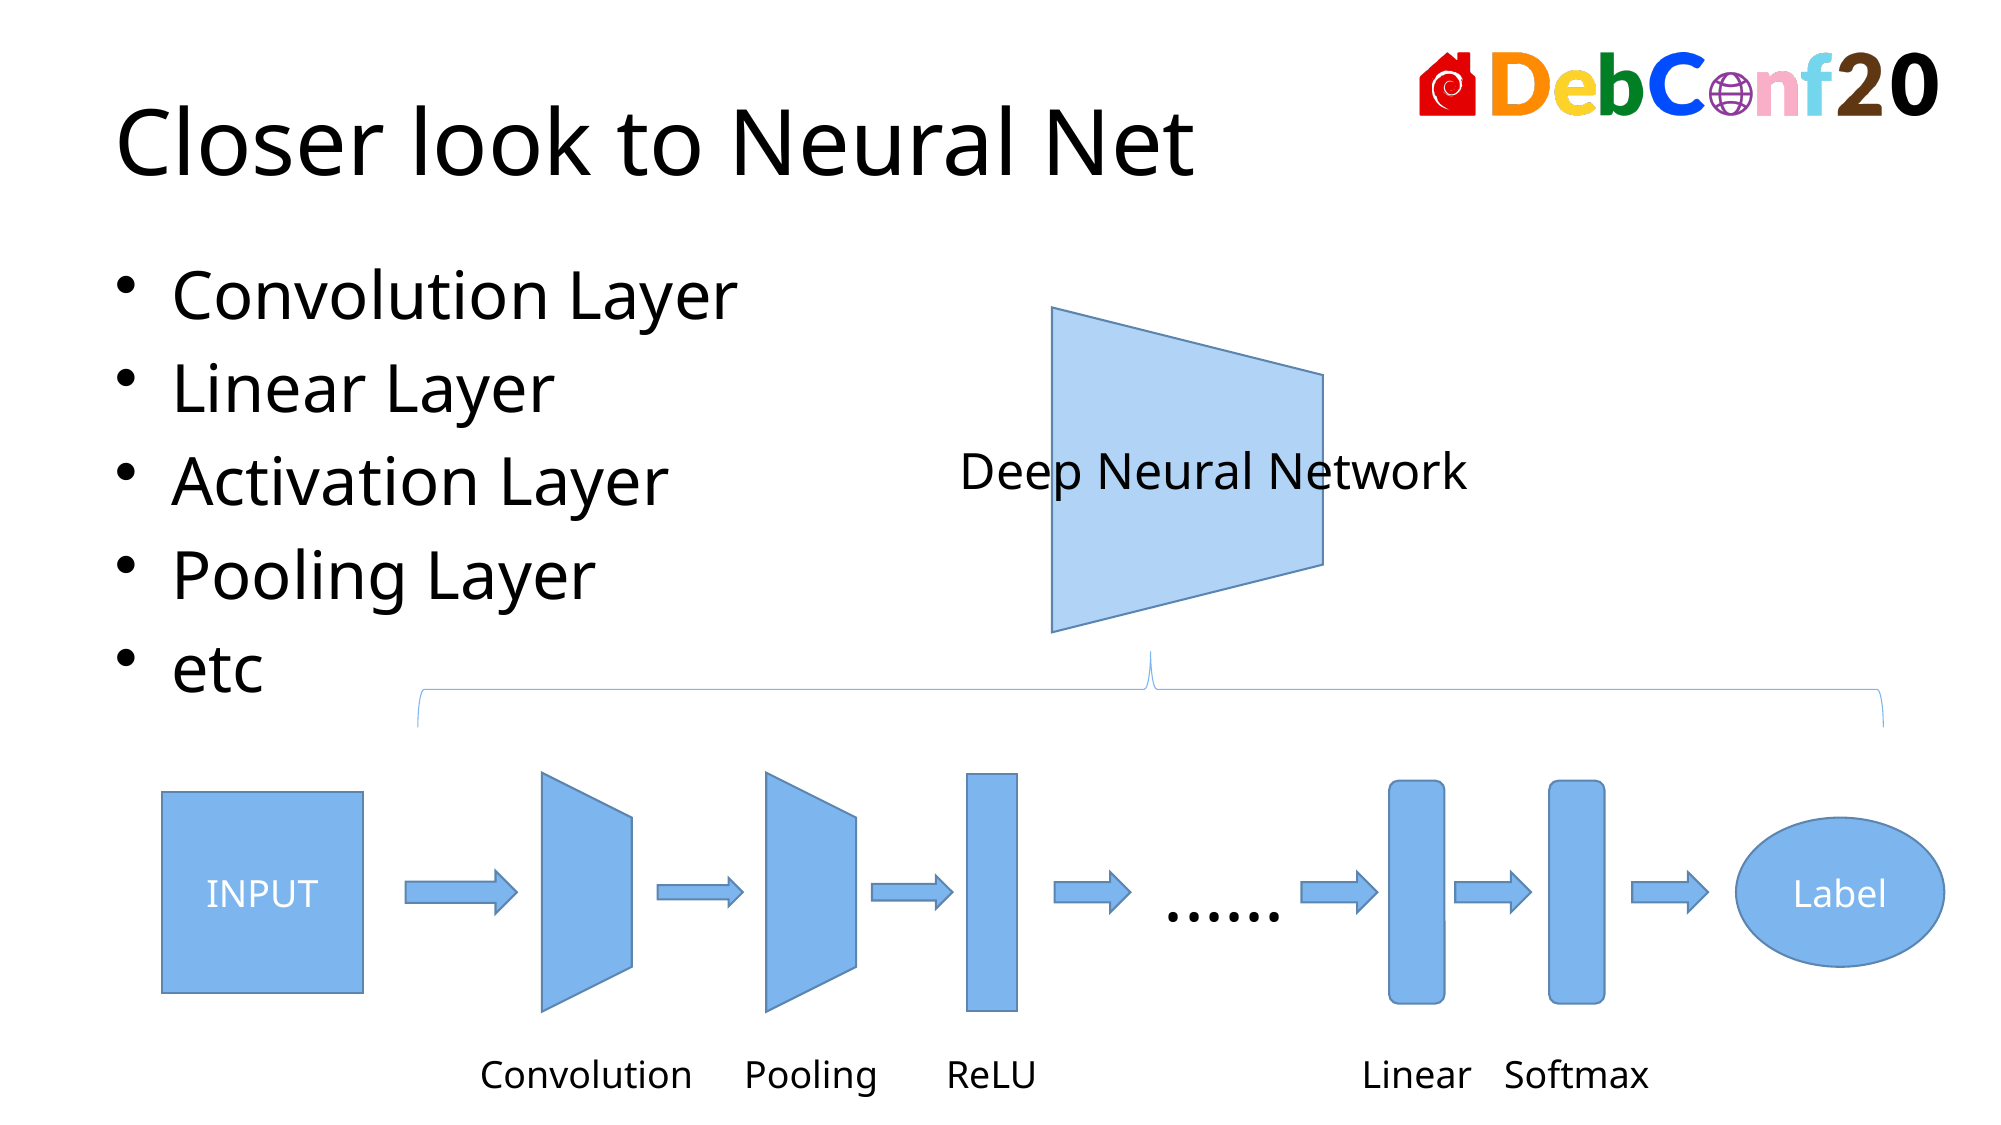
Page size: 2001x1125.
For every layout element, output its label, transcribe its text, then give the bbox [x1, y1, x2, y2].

picture [1419, 52, 1938, 116]
text_box Linear [1346, 1043, 1487, 1104]
text_box Label [1734, 816, 1946, 968]
text_box [966, 773, 1018, 1012]
text_box ...... [1149, 839, 1299, 944]
list Convolution Layer Linear Layer Activation Layer Pooling Layer etc [99, 244, 1901, 988]
text_box Deep Neural Network [944, 432, 1484, 507]
text_box [404, 868, 519, 917]
text_box [1050, 507, 1324, 634]
text_box [540, 771, 633, 1014]
text_box [417, 651, 1884, 728]
text_box [1053, 869, 1132, 915]
text_box [1548, 779, 1606, 1005]
text_box [1454, 869, 1533, 915]
text_box Pooling [729, 1043, 893, 1104]
text_box ReLU [931, 1043, 1053, 1104]
text_box [1050, 306, 1324, 432]
text_box INPUT [161, 791, 364, 994]
text_box Convolution [465, 1043, 709, 1104]
text_box [1300, 869, 1379, 915]
text_box Softmax [1489, 1043, 1665, 1104]
text_box [870, 873, 954, 912]
text_box [1388, 779, 1446, 1005]
text_box [765, 771, 858, 1014]
title Closer look to Neural Net [99, 44, 1901, 233]
text_box [1631, 869, 1710, 915]
text_box [656, 875, 745, 909]
